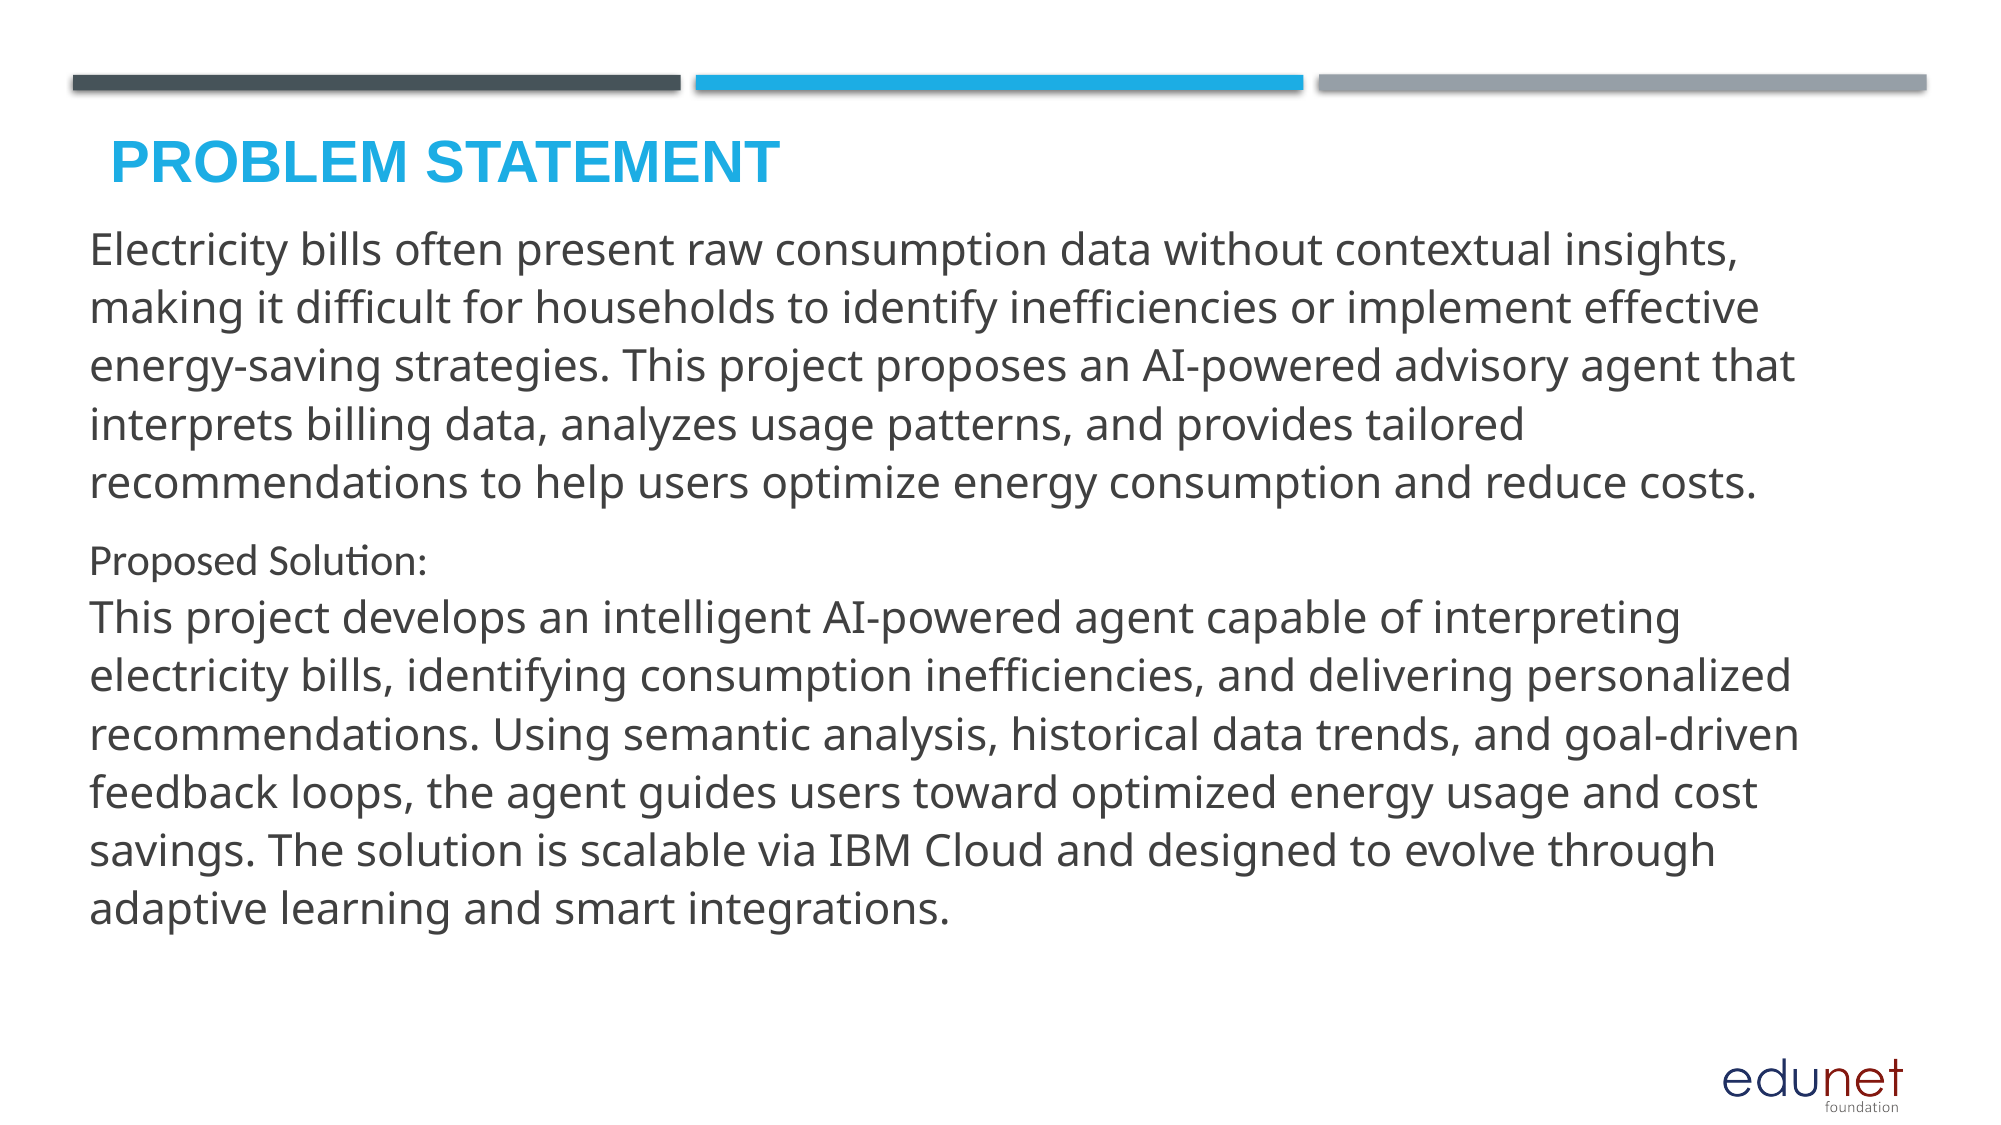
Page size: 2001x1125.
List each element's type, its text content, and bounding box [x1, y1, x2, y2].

picture [1719, 1056, 1905, 1116]
list Electricity bills often present raw consumption data without contextual insights, making it difficult for households to identify inefficiencies or implement effective energy-saving strategies. This project proposes an AI-powered advisory agent that interprets billing data, analyzes usage patterns, and provides tailored recommendations to help users optimize energy consumption and reduce costs. Proposed Solution: This project develops an intelligent AI-powered agent capable of interpreting electricity bills, identifying consumption inefficiencies, and delivering personalized recommendations. Using semantic analysis, historical data trends, and goal-driven feedback loops, the agent guides users toward optimized energy usage and cost savings. The solution is scalable via IBM Cloud and designed to evolve through adaptive learning and smart integrations. [74, 203, 1884, 970]
title Problem Statement [95, 115, 1905, 203]
